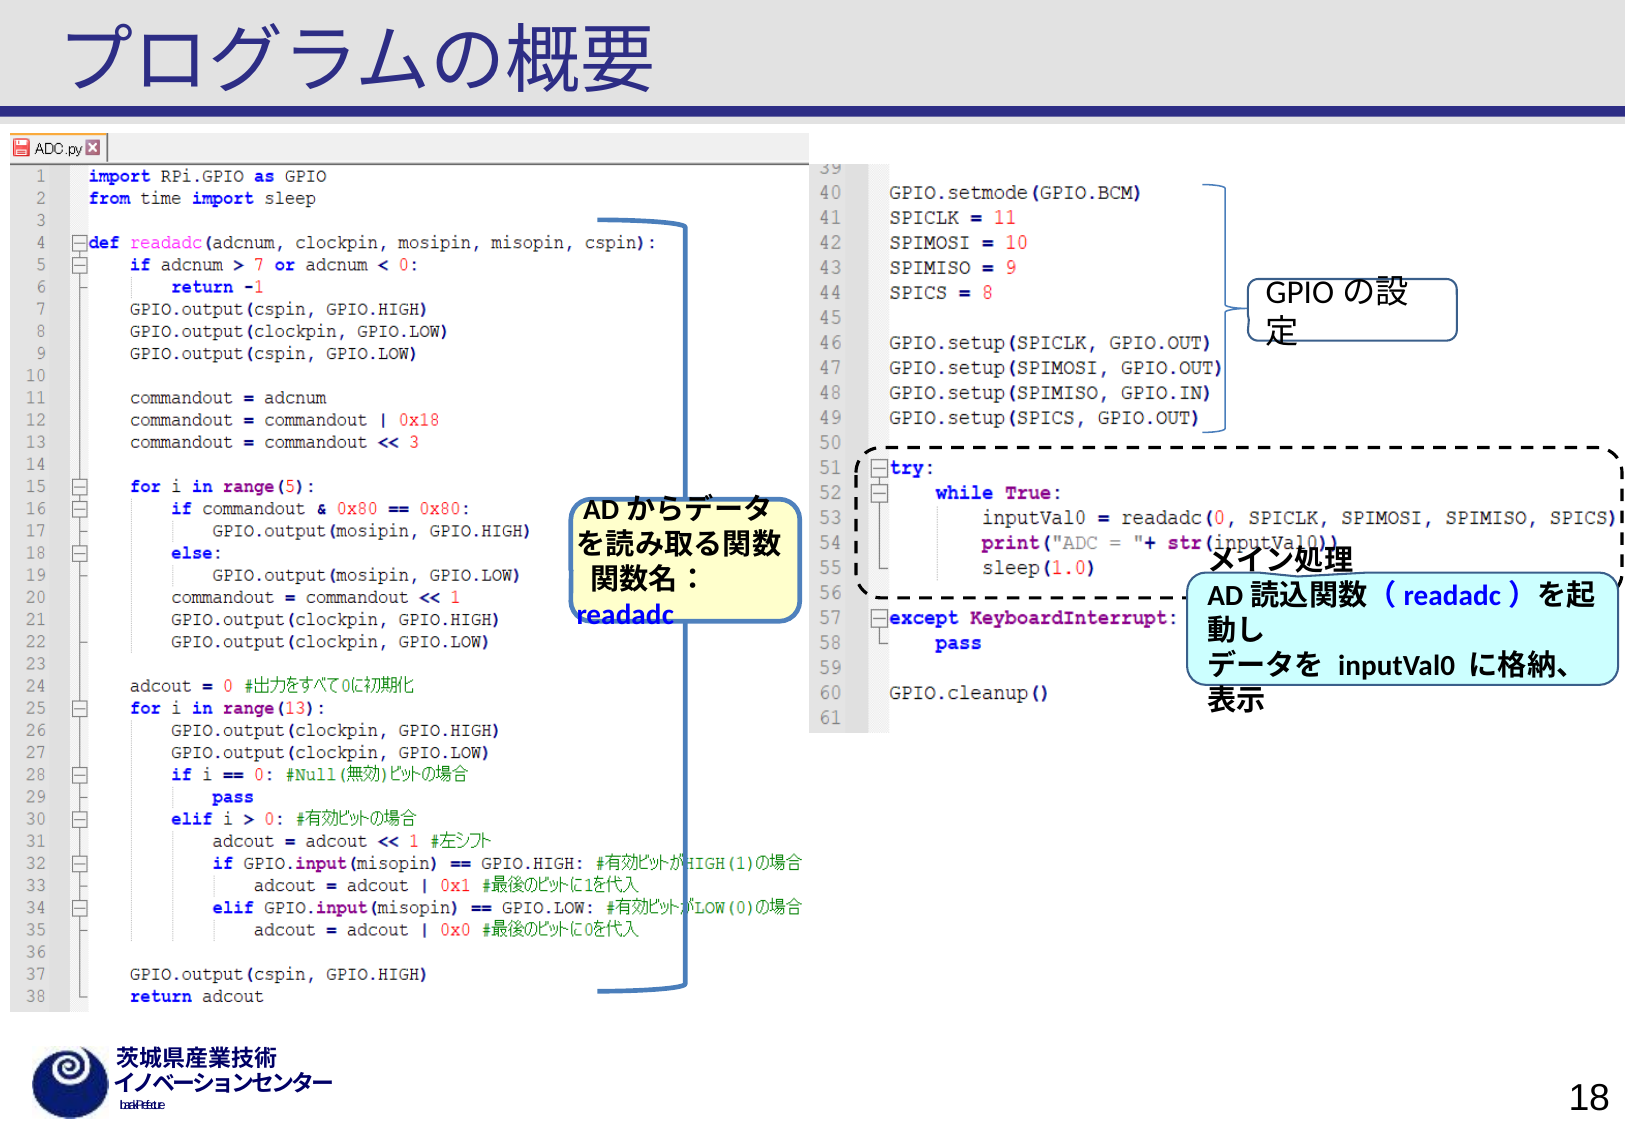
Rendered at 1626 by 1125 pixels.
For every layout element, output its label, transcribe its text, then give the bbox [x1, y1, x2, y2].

picture [32, 1046, 109, 1119]
slide_number 18 [1435, 1065, 1625, 1125]
title プログラムの概要 [43, 0, 1604, 113]
picture [10, 133, 1625, 1012]
